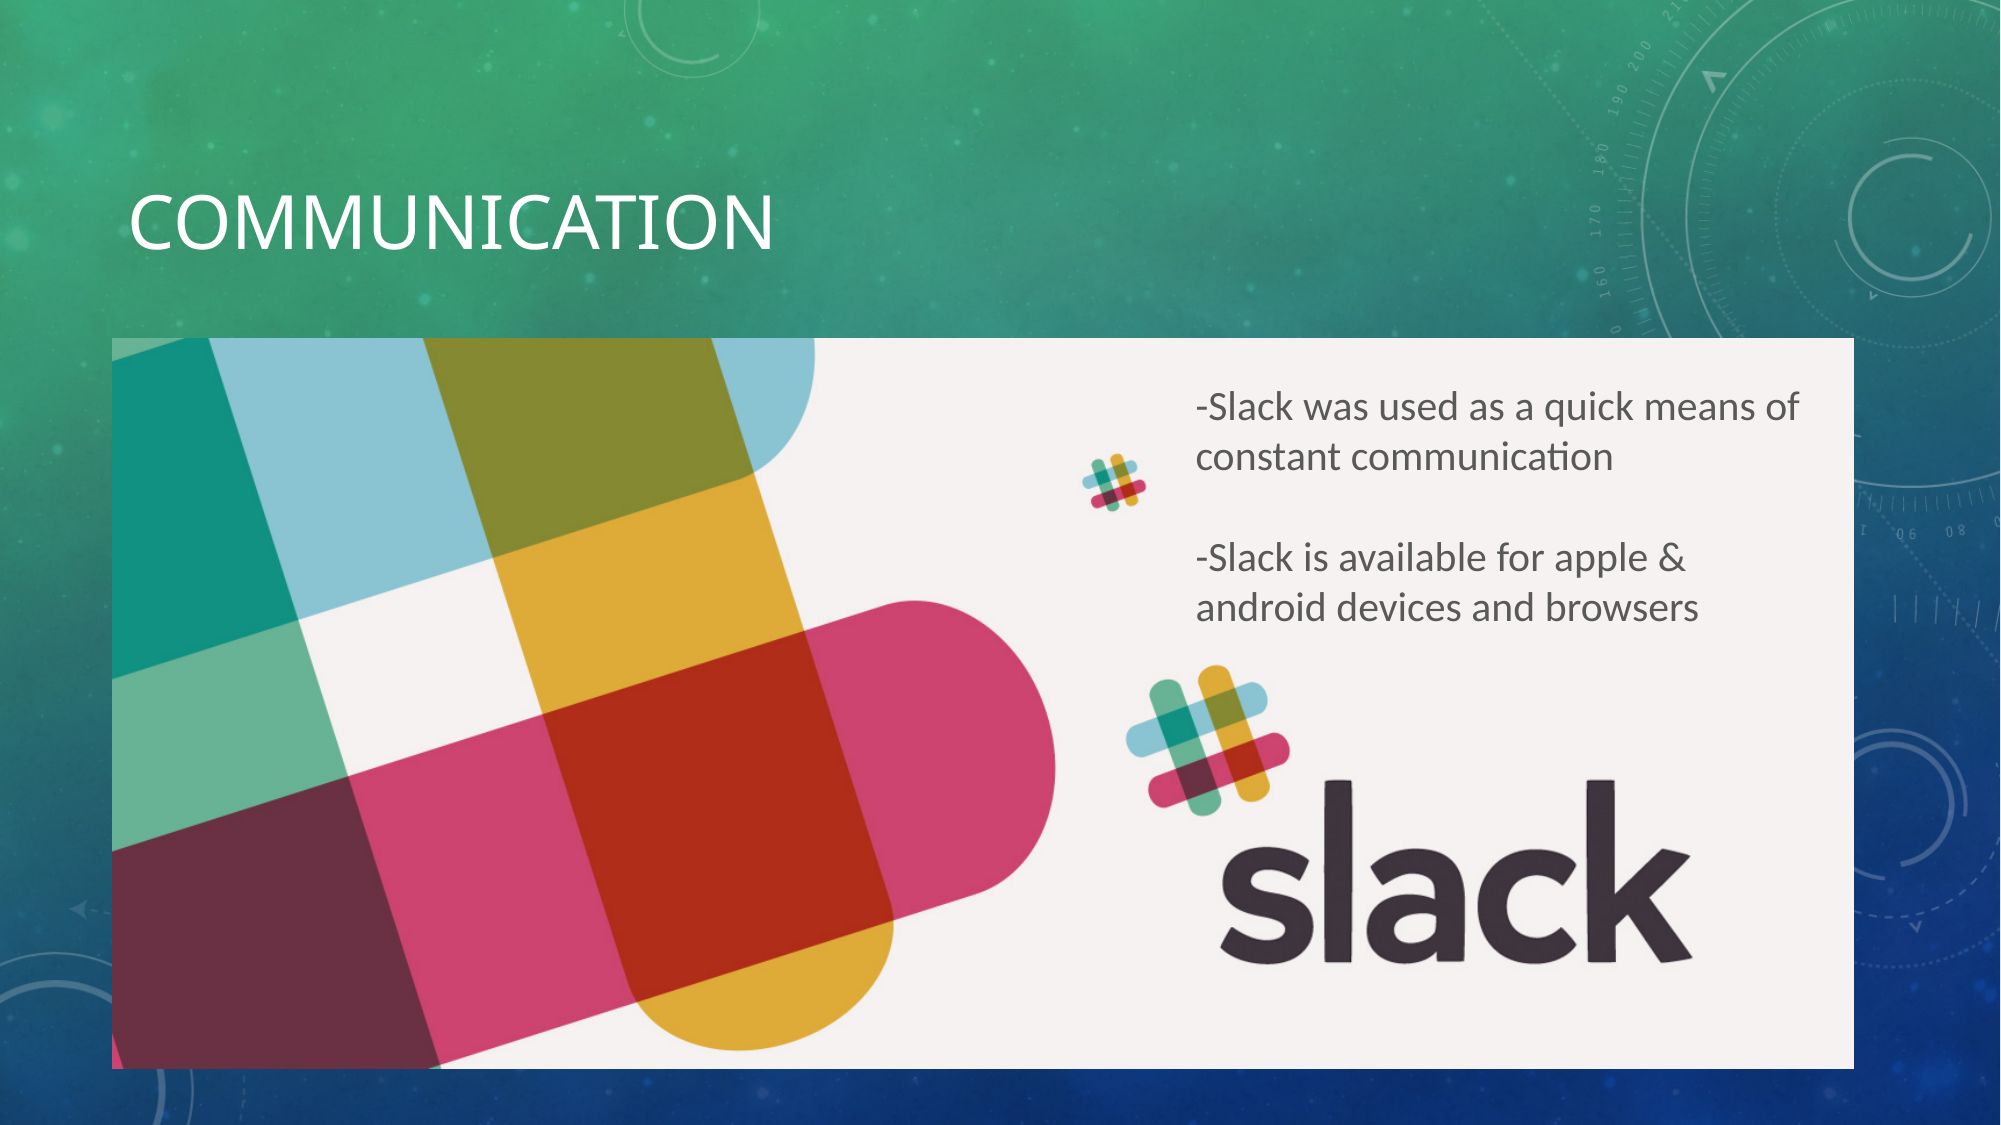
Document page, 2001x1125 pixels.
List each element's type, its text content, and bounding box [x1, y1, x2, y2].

title communication [112, 99, 1775, 338]
picture [0, 0, 2001, 1125]
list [112, 338, 1854, 1070]
